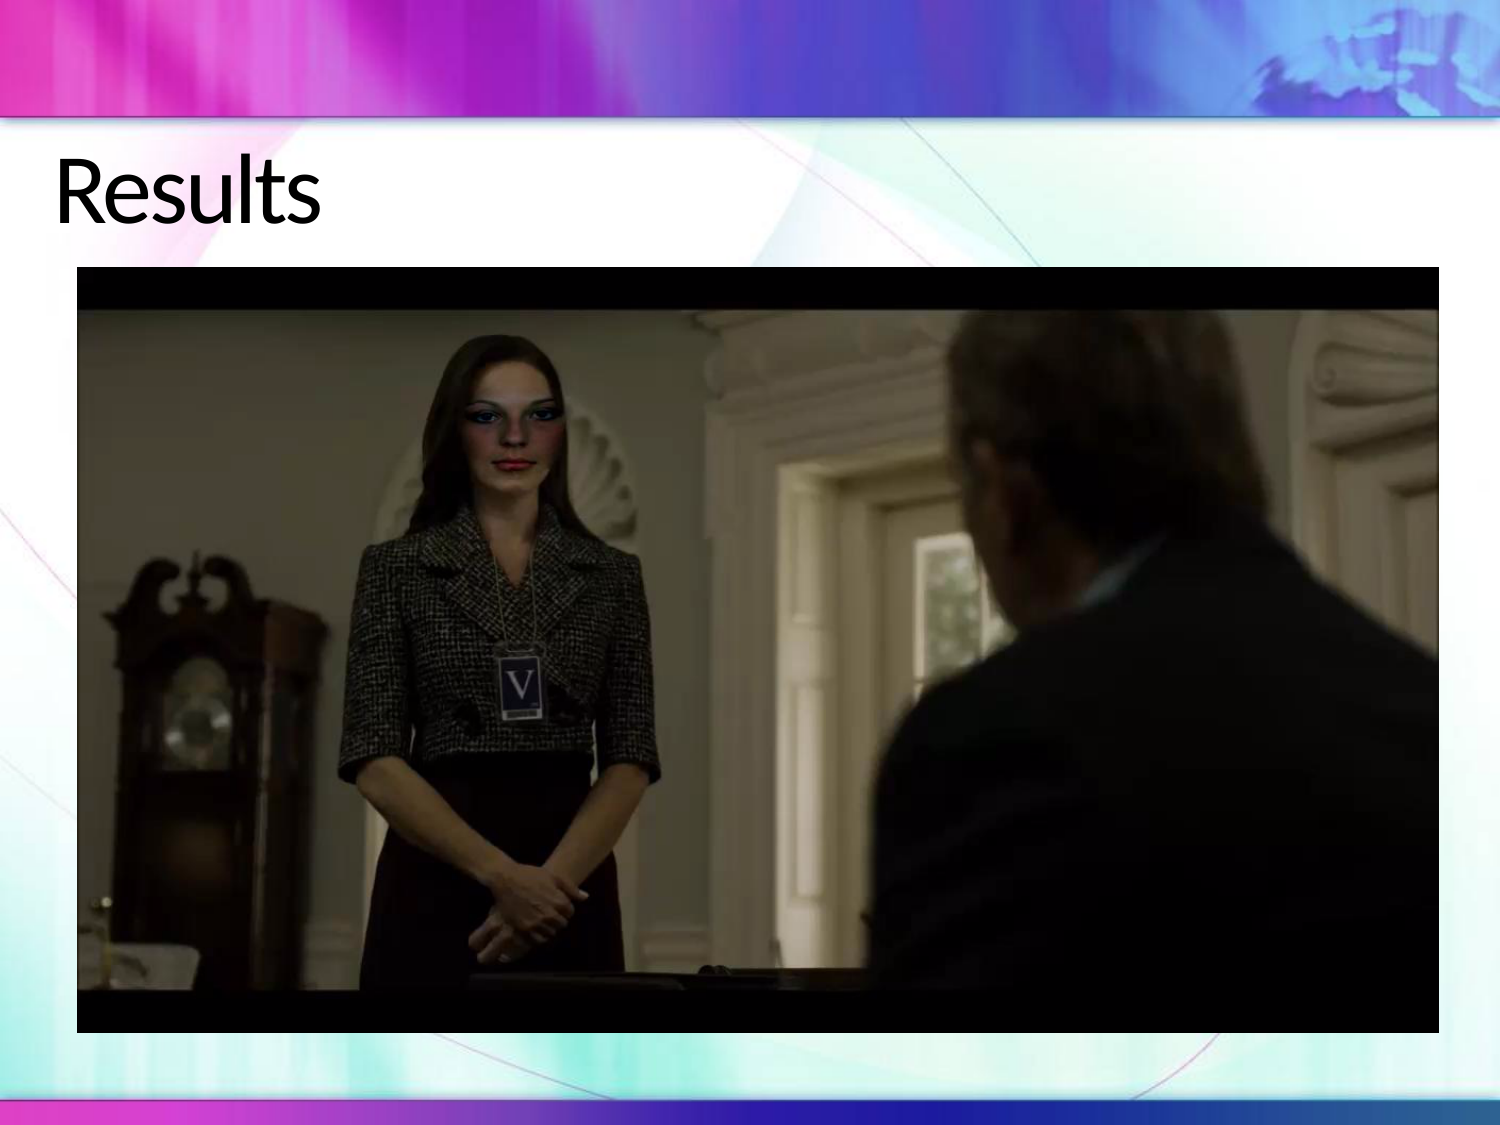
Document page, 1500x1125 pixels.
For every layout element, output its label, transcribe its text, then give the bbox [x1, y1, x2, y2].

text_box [76, 266, 1440, 1034]
title Results [53, 137, 1429, 247]
picture [0, 0, 1500, 1125]
